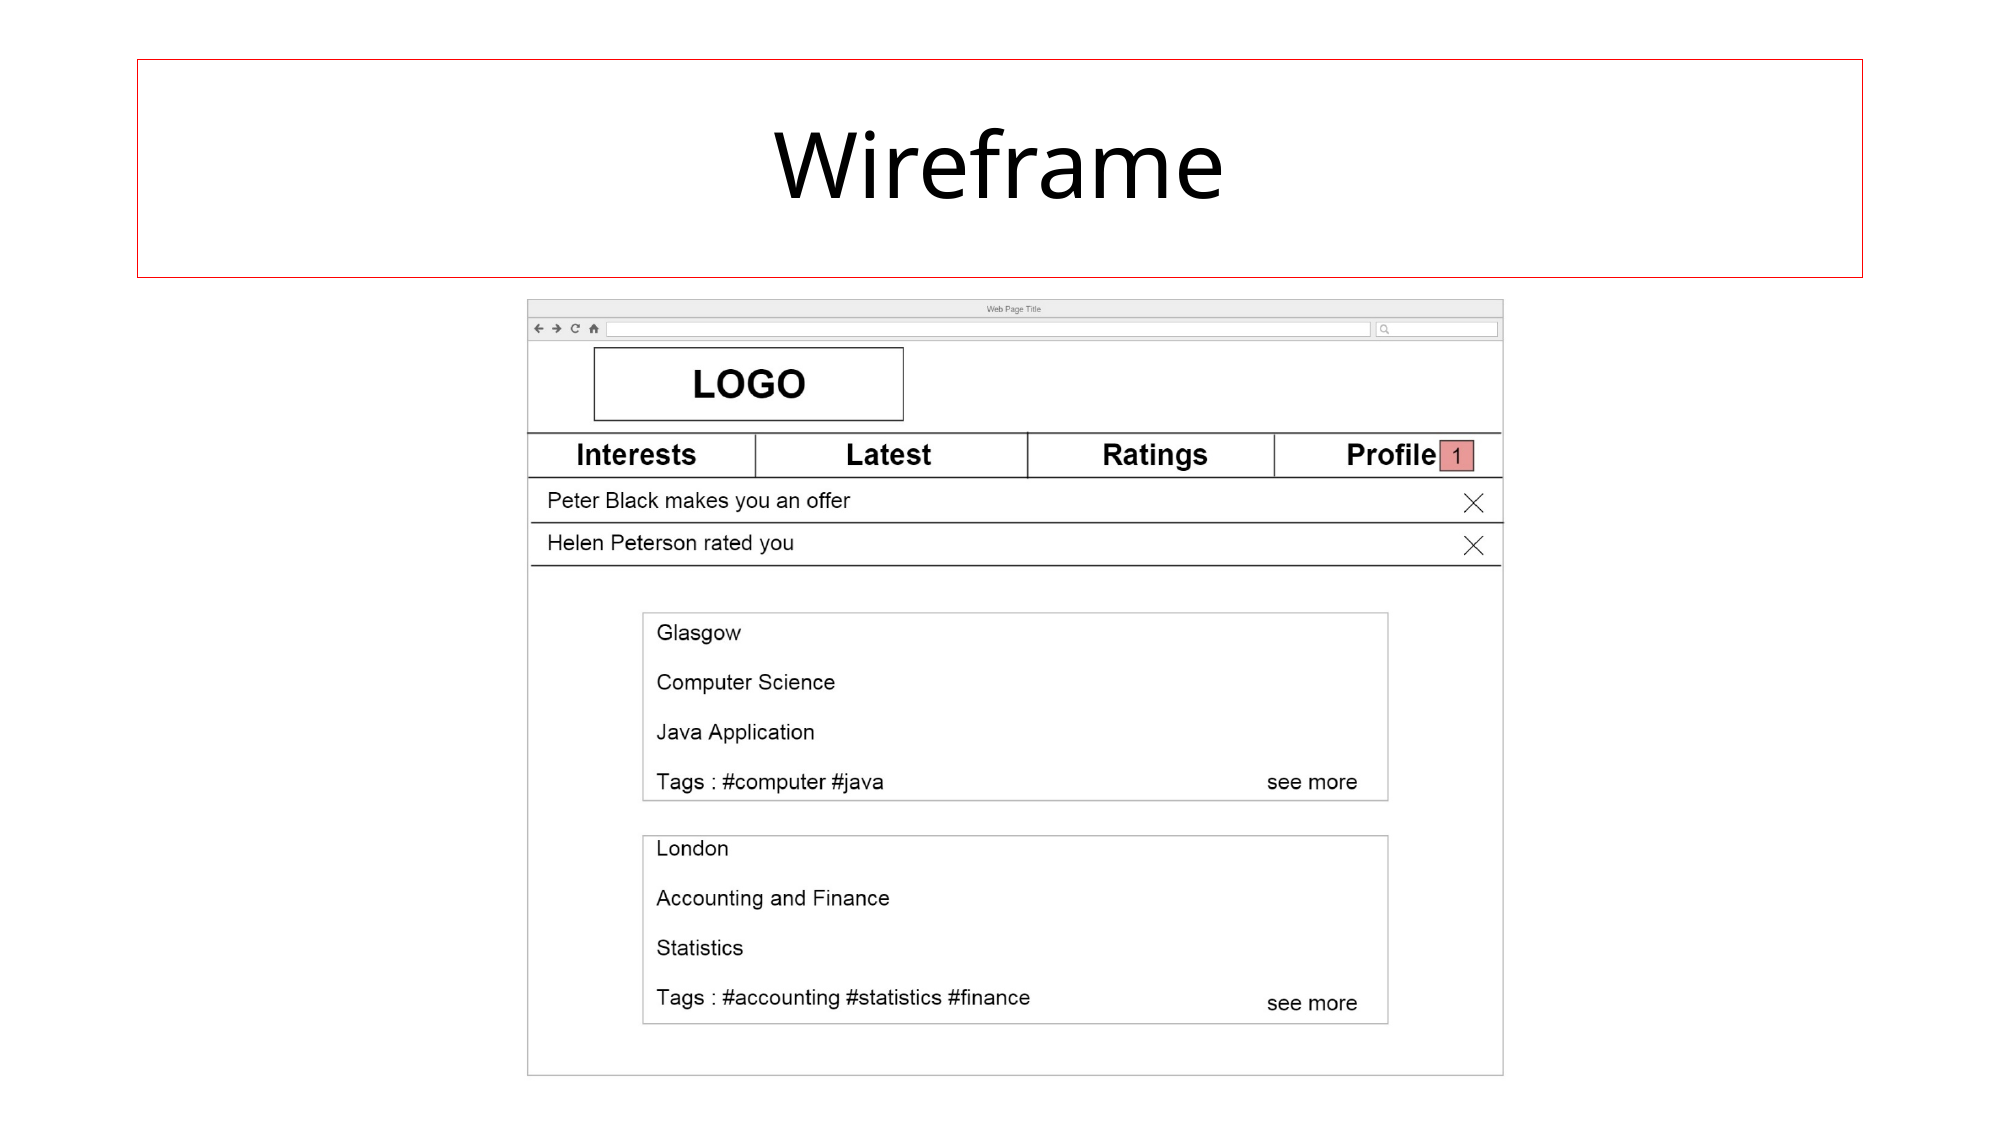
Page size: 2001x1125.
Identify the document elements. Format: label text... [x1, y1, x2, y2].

title Wireframe [137, 59, 1863, 278]
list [376, 299, 1518, 1087]
